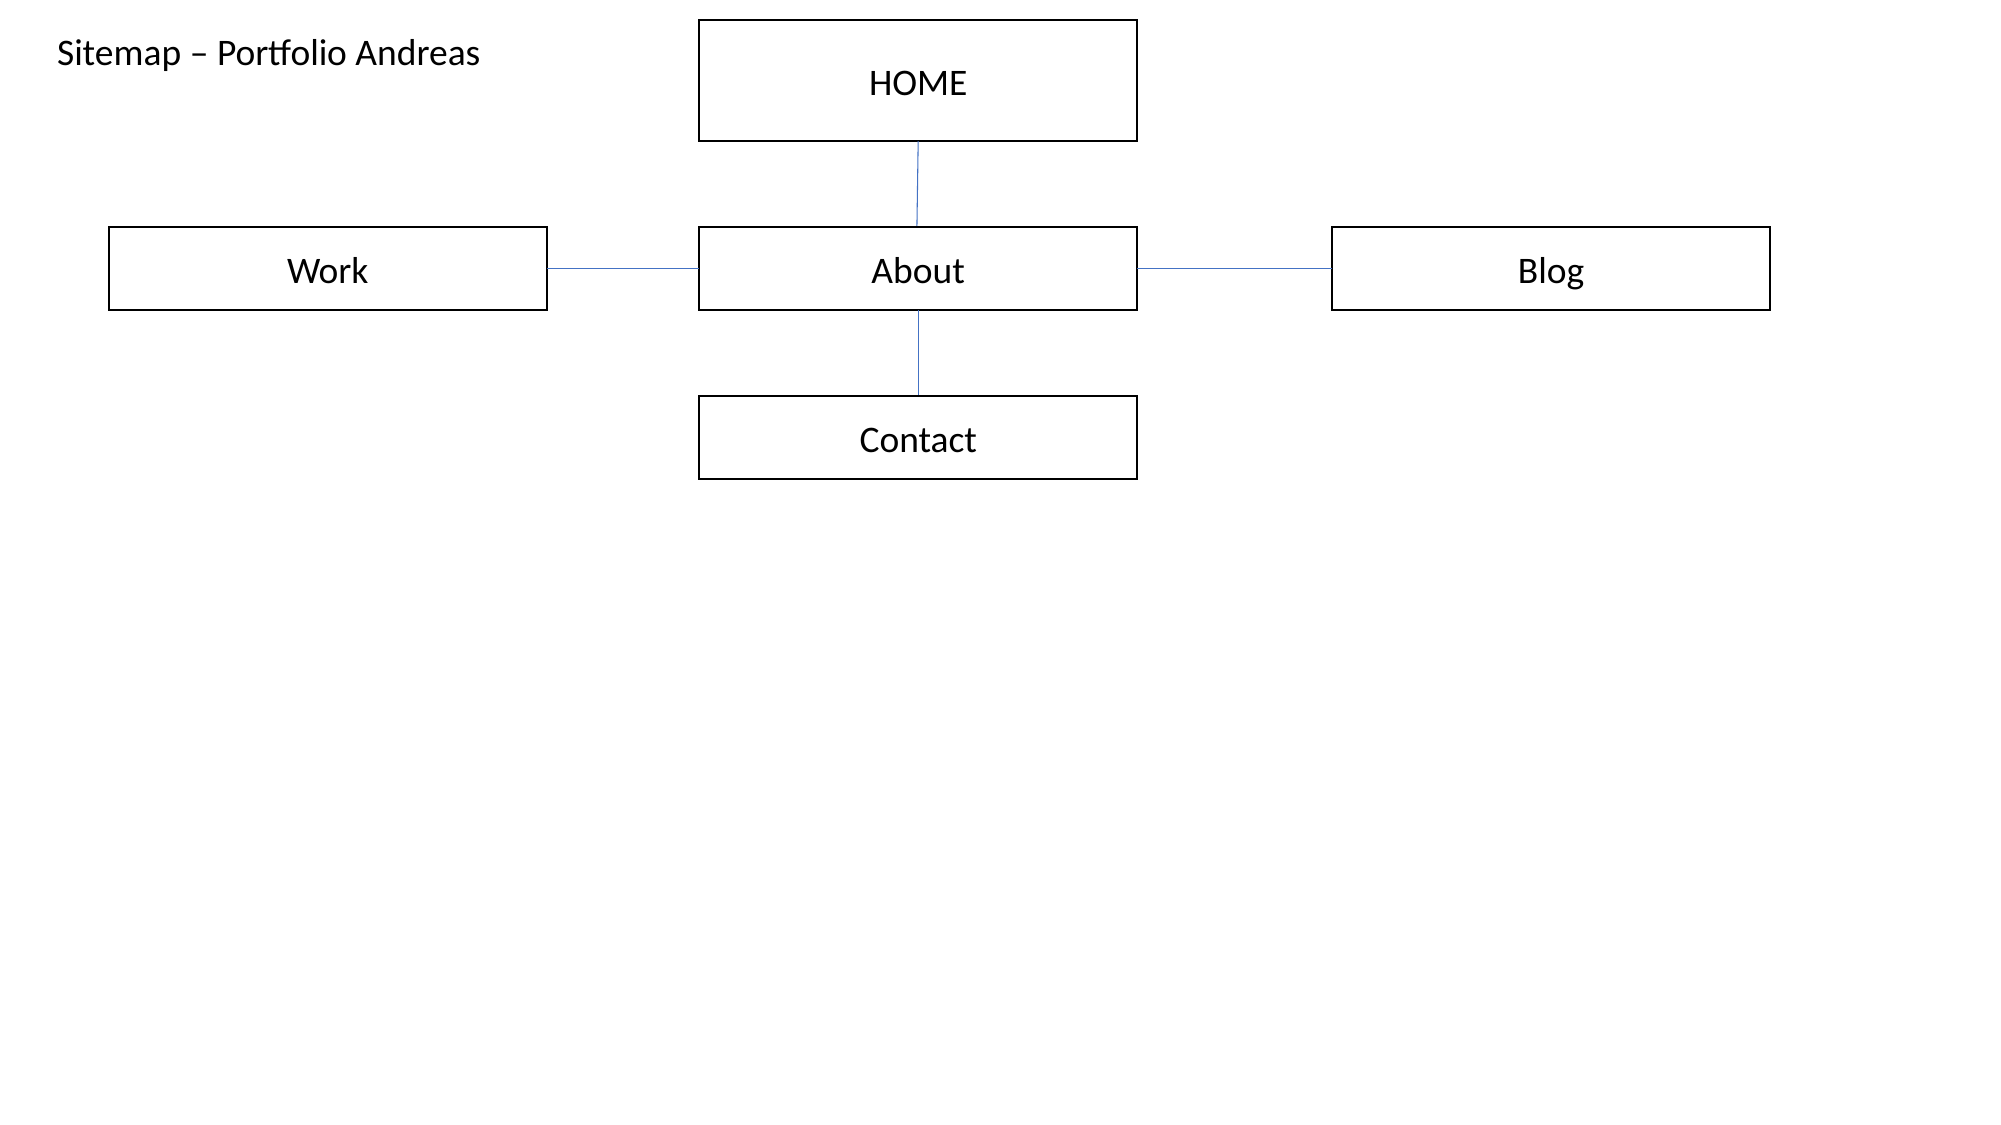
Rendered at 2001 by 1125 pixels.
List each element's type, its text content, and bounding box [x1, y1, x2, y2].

text_box Contact [698, 395, 1138, 480]
text_box About [698, 226, 1138, 311]
text_box Blog [1331, 226, 1771, 311]
text_box Work [108, 226, 548, 311]
text_box Sitemap – Portfolio Andreas [42, 20, 592, 81]
text_box HOME [698, 19, 1138, 142]
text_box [915, 141, 919, 290]
